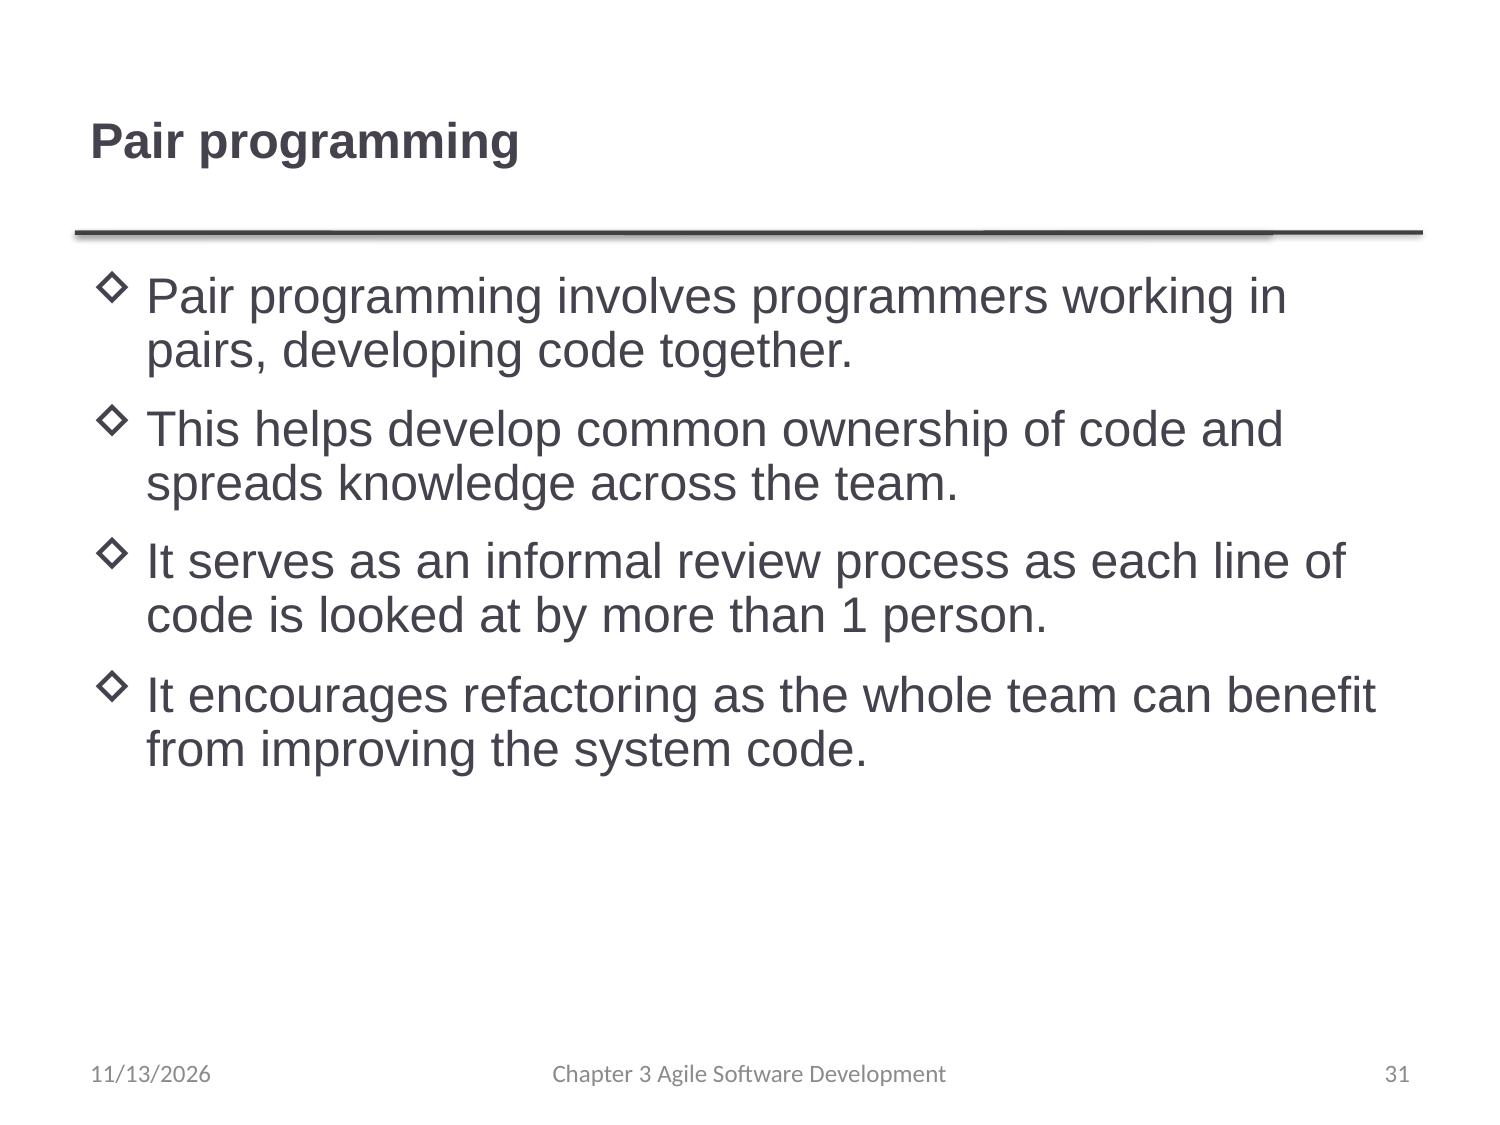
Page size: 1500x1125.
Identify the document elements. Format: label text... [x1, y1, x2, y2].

slide_number 31 [1074, 1042, 1425, 1103]
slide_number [75, 1042, 425, 1103]
list Pair programming involves programmers working in pairs, developing code together. This helps develop common ownership of code and spreads knowledge across the team. It serves as an informal review process as each line of code is looked at by more than 1 person. It encourages refactoring as the whole team can benefit from improving the system code. [75, 262, 1425, 1005]
title Pair programming [74, 44, 1272, 233]
footer Chapter 3 Agile Software Development [512, 1042, 988, 1103]
